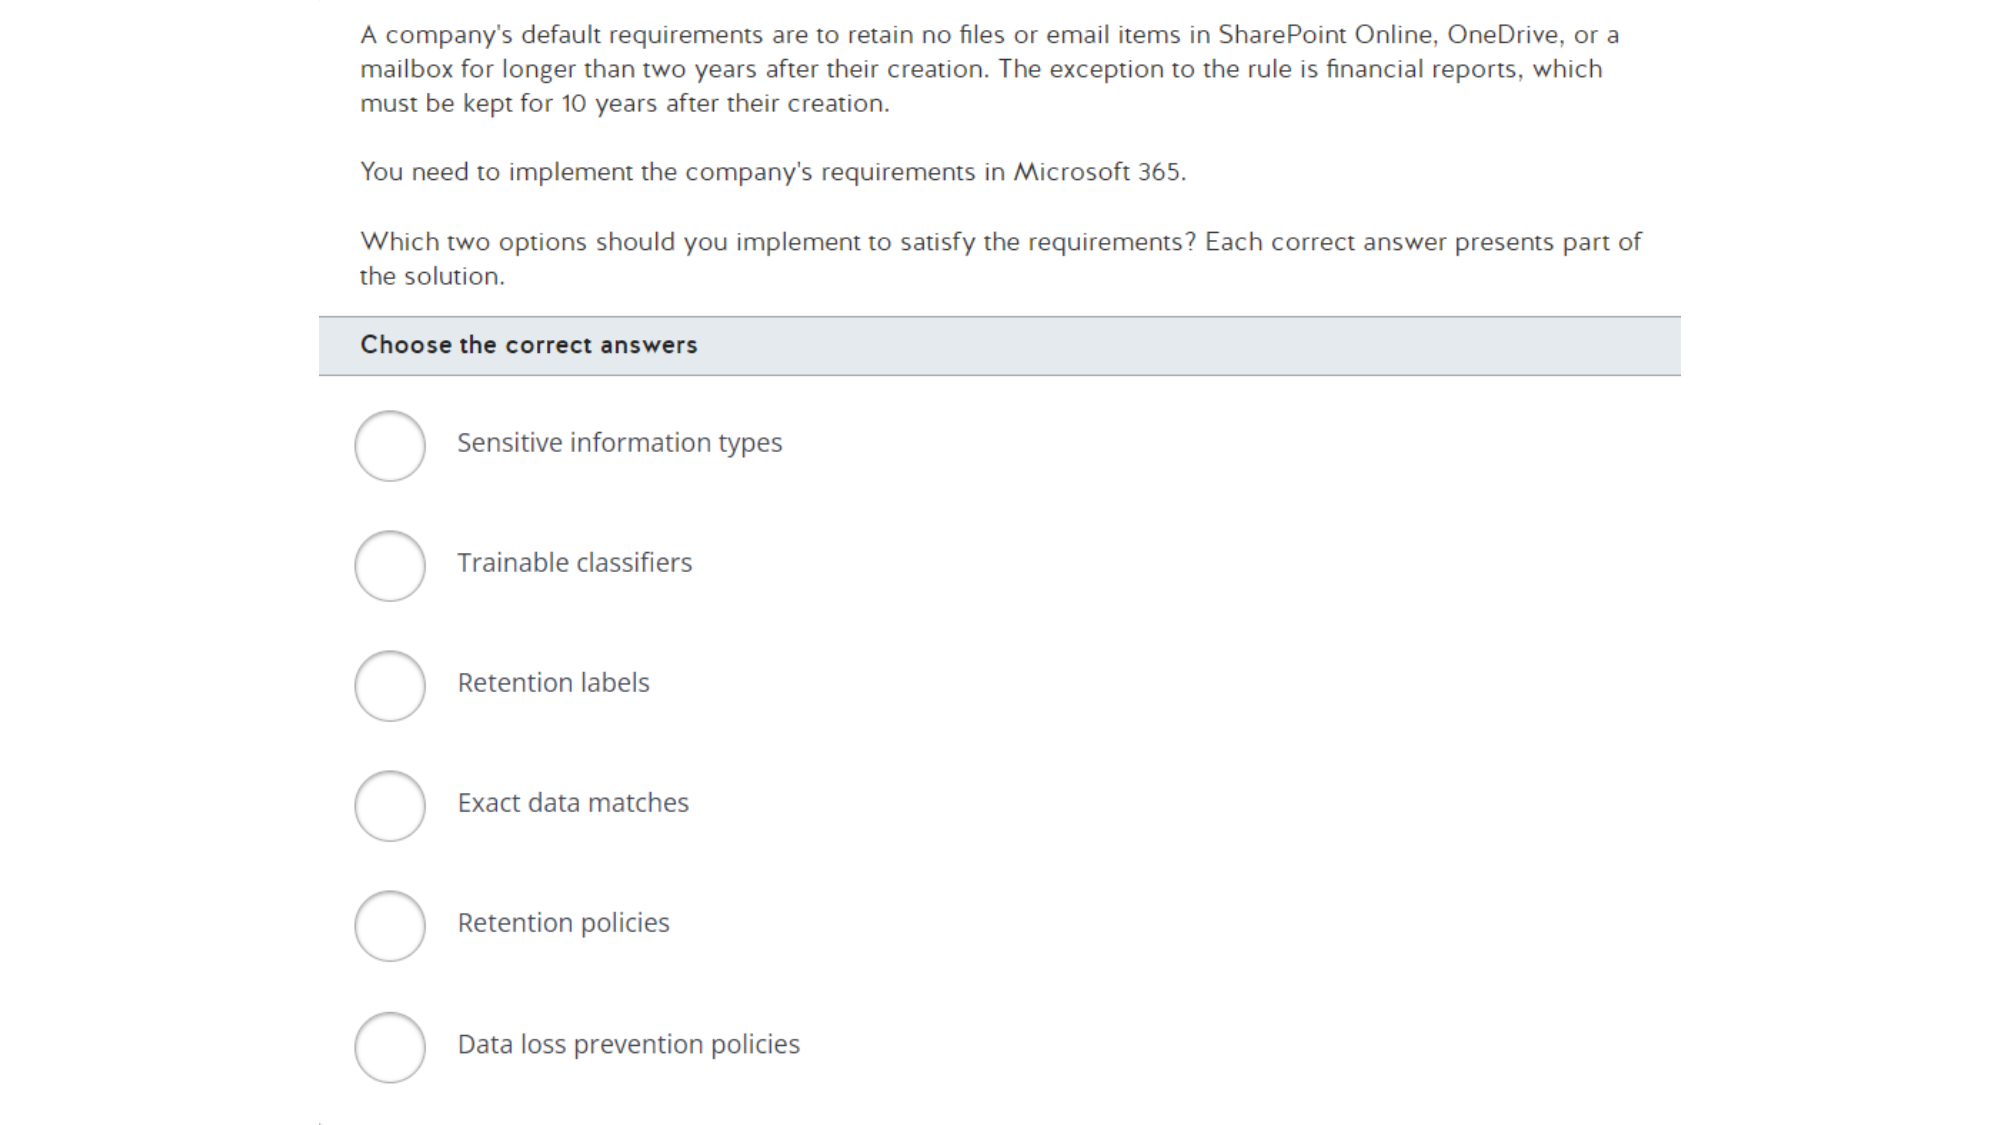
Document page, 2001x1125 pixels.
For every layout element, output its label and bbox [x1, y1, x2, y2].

picture [318, 0, 1681, 1125]
